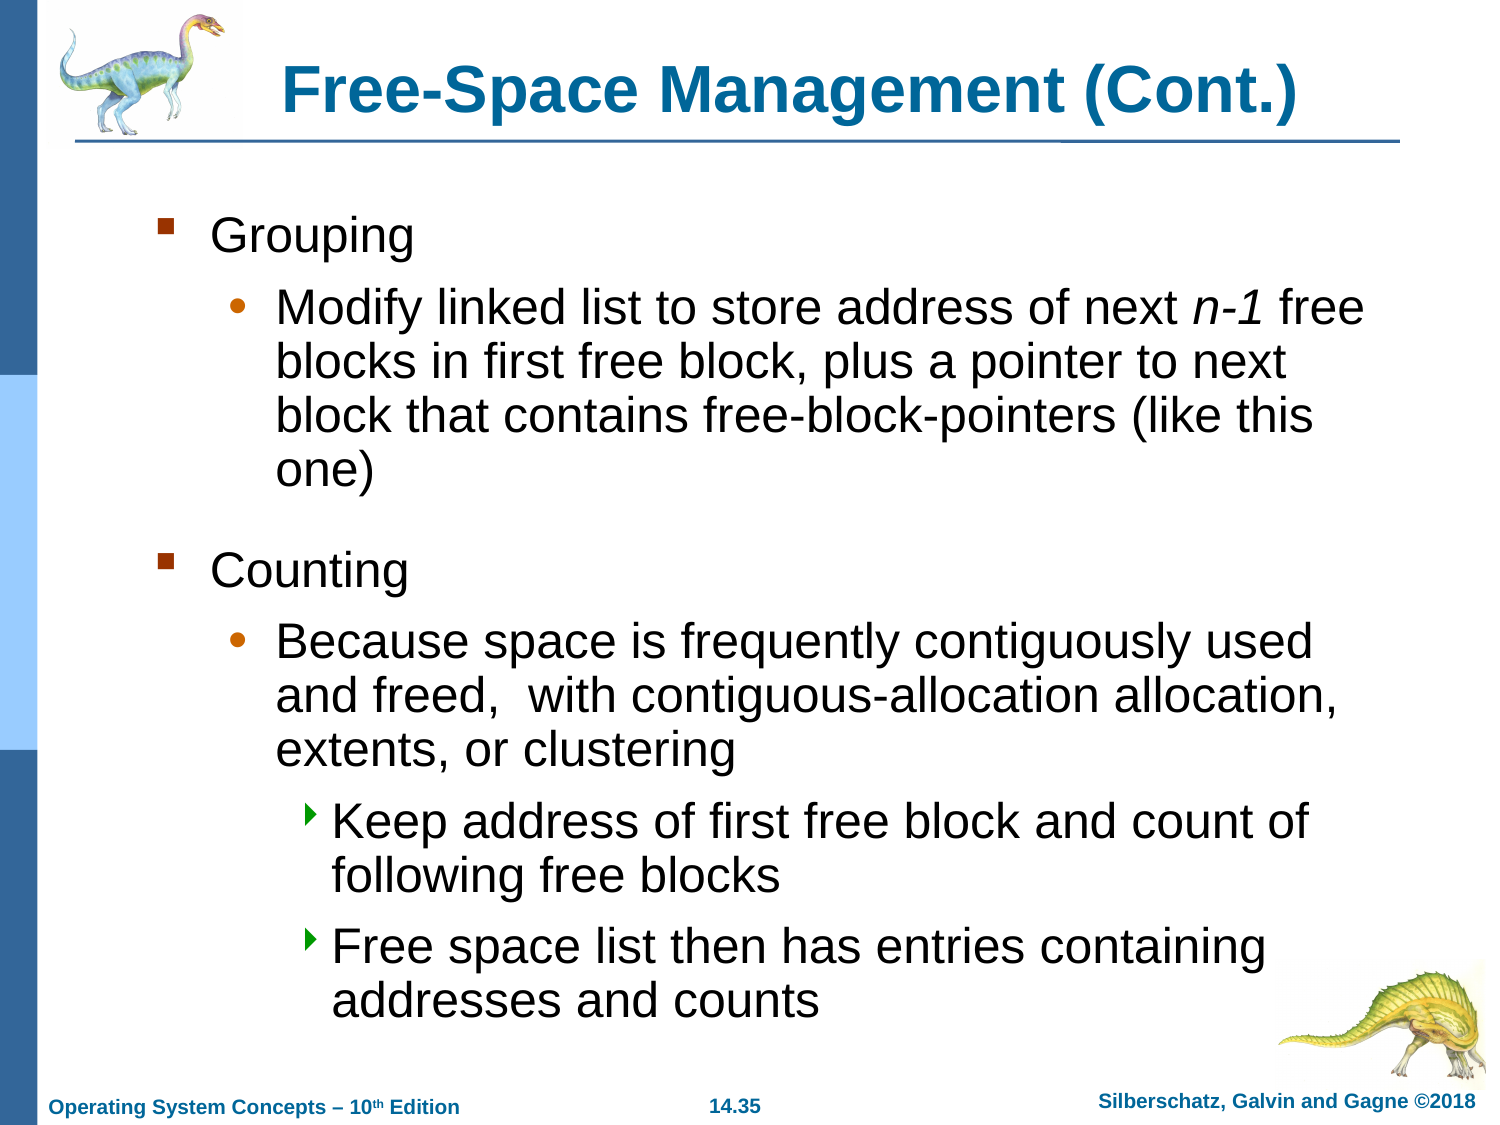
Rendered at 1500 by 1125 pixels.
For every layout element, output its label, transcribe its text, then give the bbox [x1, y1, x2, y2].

picture [1275, 959, 1486, 1090]
title Free-Space Management (Cont.) [115, 39, 1466, 134]
list Grouping Modify linked list to store address of next n-1 free blocks in first free block, plus a pointer to next block that contains free-block-pointers (like this one) Counting Because space is frequently contiguously used and freed, with contiguous-allocation allocation, extents, or clustering Keep address of first free block and count of following free blocks Free space list then has entries containing addresses and counts [138, 202, 1392, 946]
picture [46, 0, 243, 149]
